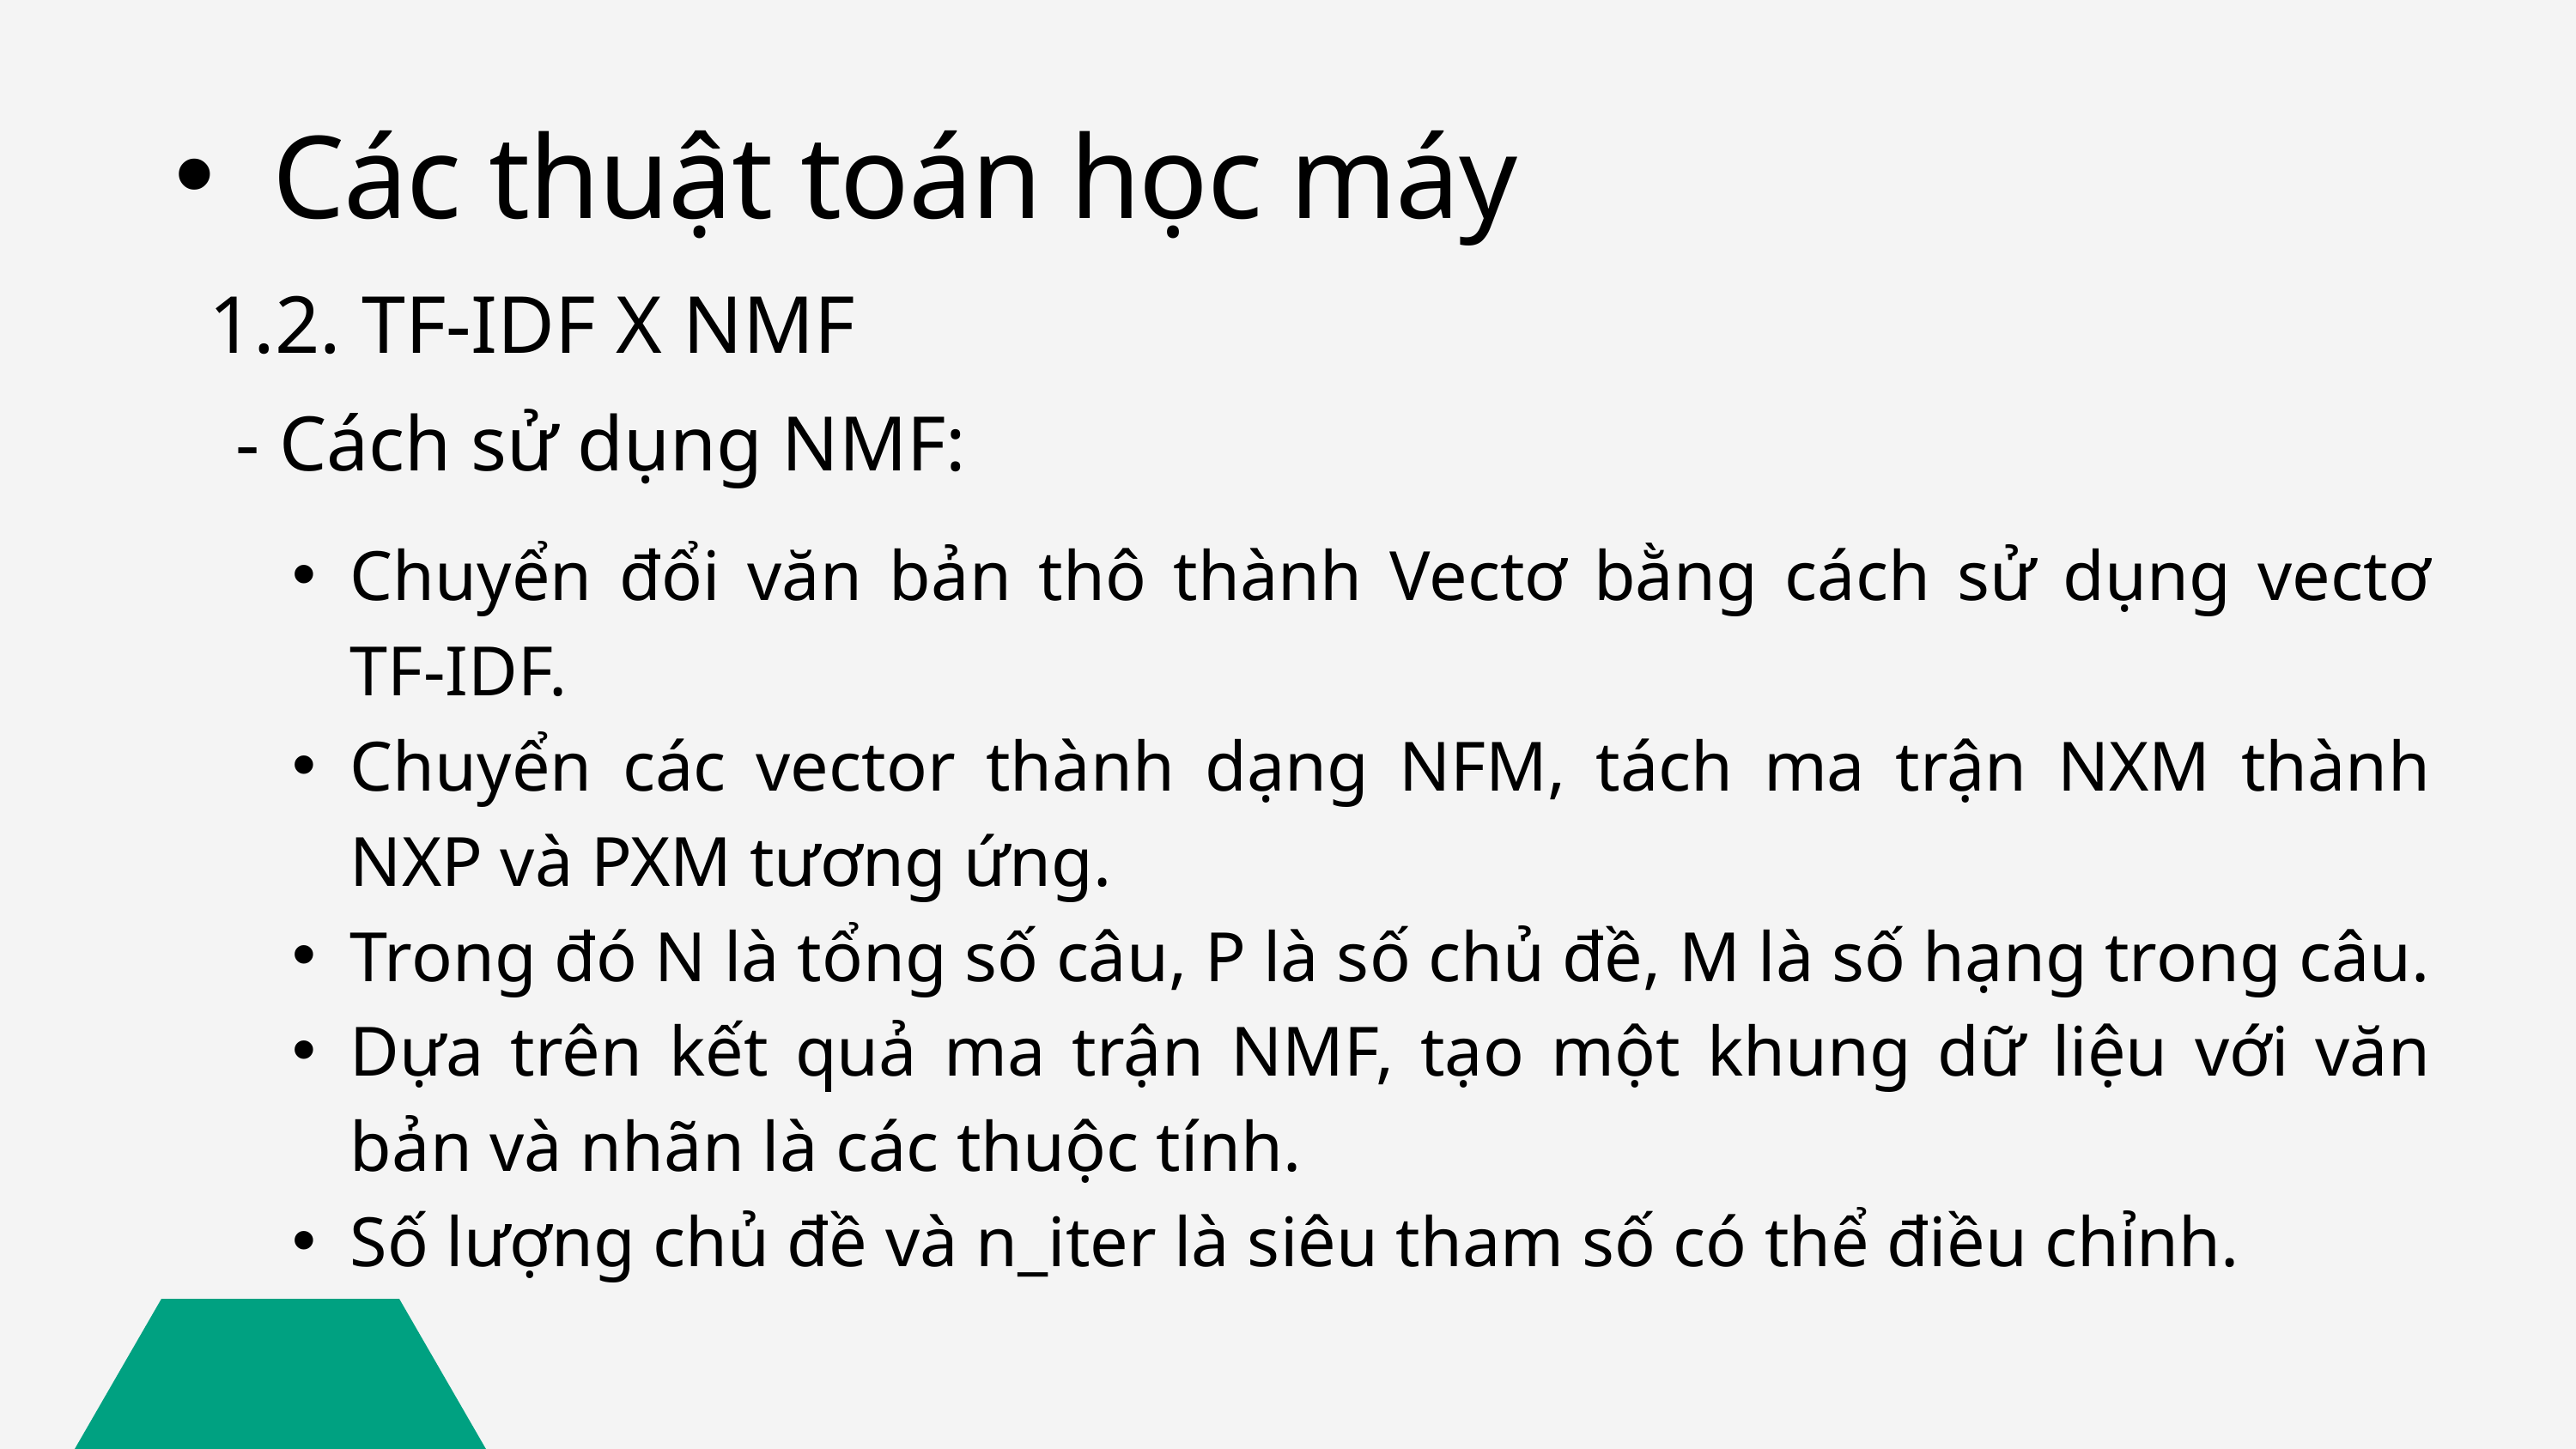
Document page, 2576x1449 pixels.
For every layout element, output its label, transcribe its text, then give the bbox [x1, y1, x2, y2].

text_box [42, 1298, 519, 1449]
text_box Các thuật toán học máy [77, 104, 1674, 242]
text_box Chuyển đổi văn bản thô thành Vectơ bằng cách sử dụng vectơ TF-IDF. Chuyển các vector thành dạng NFM, tách ma trận NXM thành NXP và PXM tương ứng. Trong đó N là tổng số câu, P là số chủ đề, M là số hạng trong câu. Dựa trên kết quả ma trận NMF, tạo một khung dữ liệu với văn bản và nhãn là các thuộc tính. Số lượng chủ đề và n_iter là siêu tham số có thể điều chỉnh. [234, 518, 2432, 1281]
text_box 1.2. TF-IDF X NMF [209, 258, 1284, 369]
text_box - Cách sử dụng NMF: [216, 380, 2364, 487]
